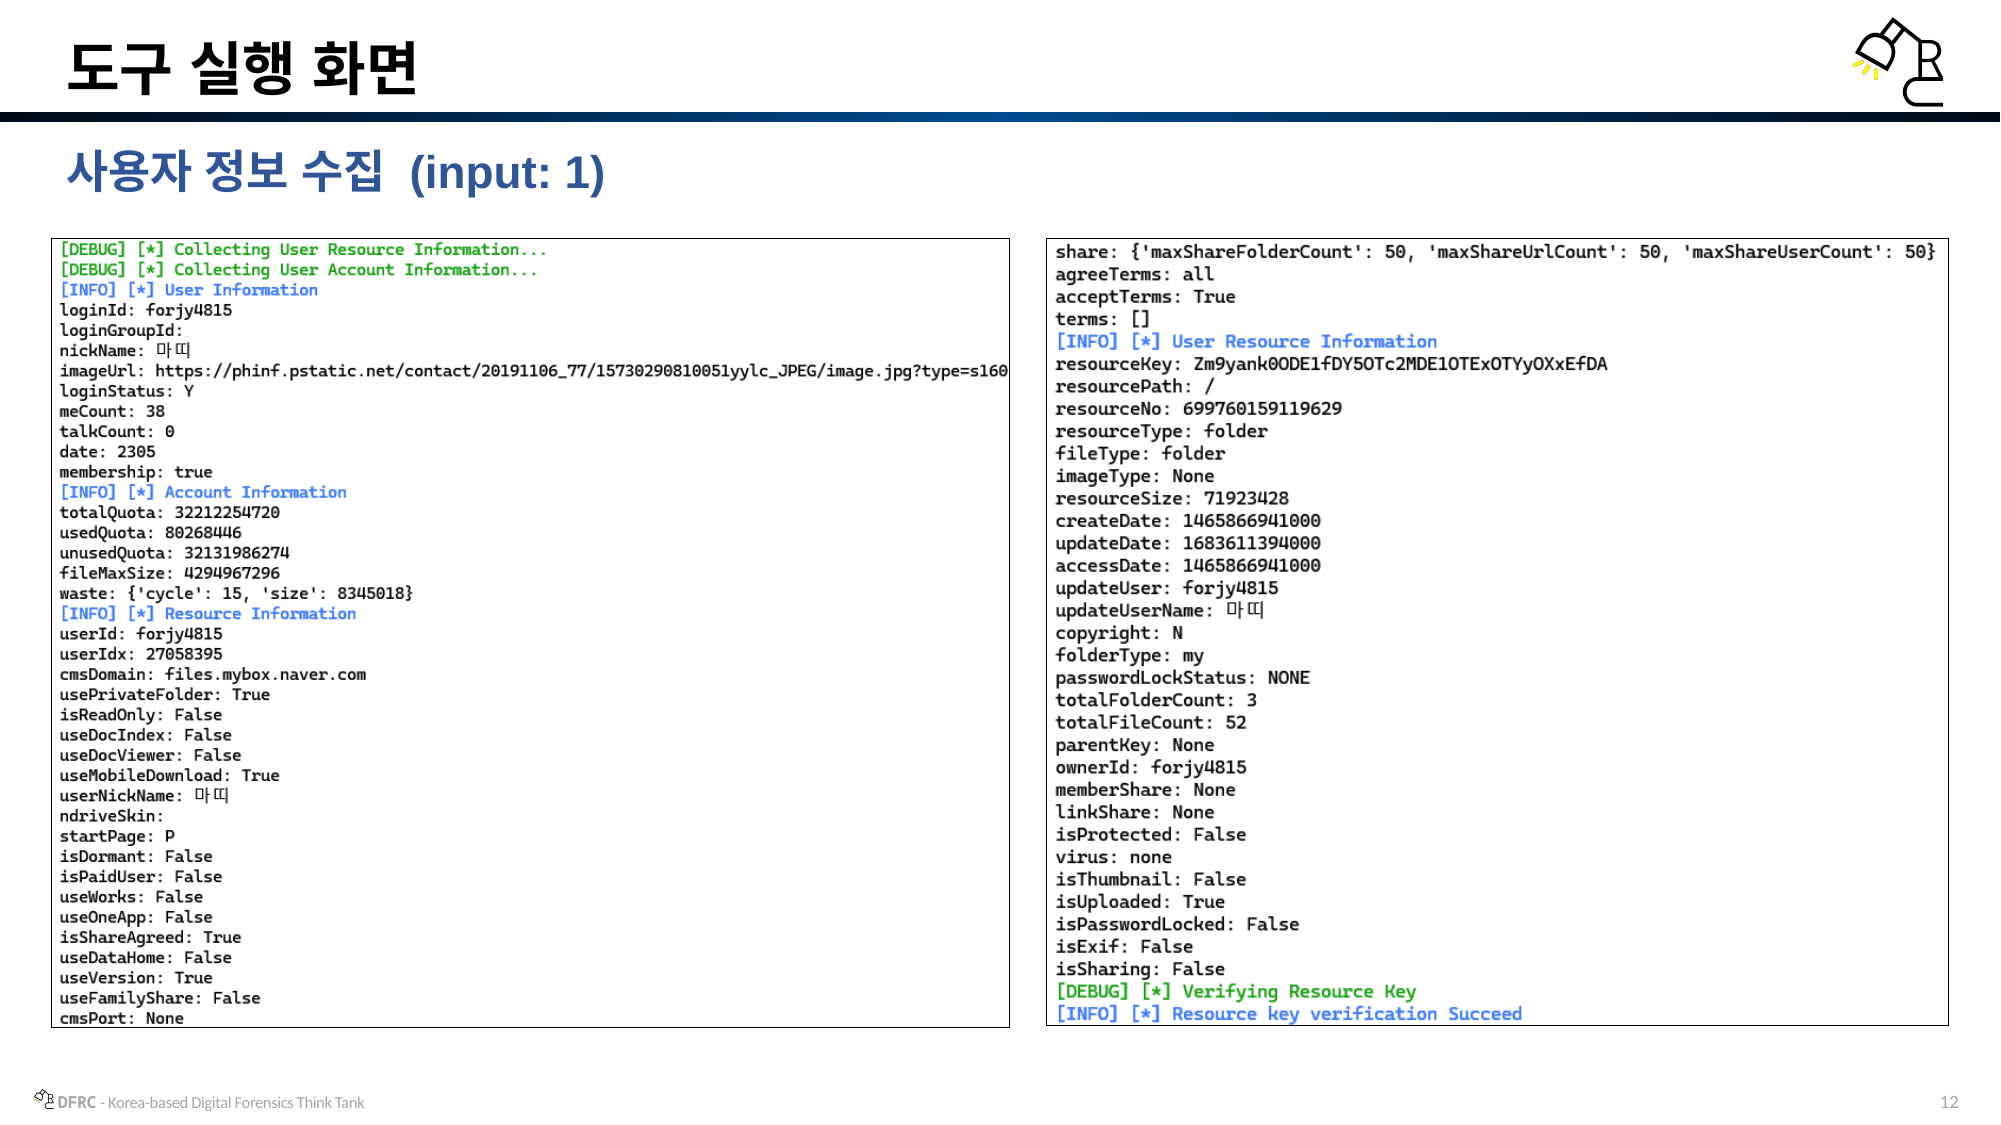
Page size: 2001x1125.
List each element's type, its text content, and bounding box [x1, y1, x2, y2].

picture [1850, 13, 1949, 111]
picture [33, 1088, 55, 1110]
title 도구 실행 화면 [51, 12, 1786, 103]
list 사용자 정보 수집 (input: 1) [51, 131, 1949, 210]
picture [1046, 238, 1949, 1026]
picture [51, 238, 1010, 1028]
